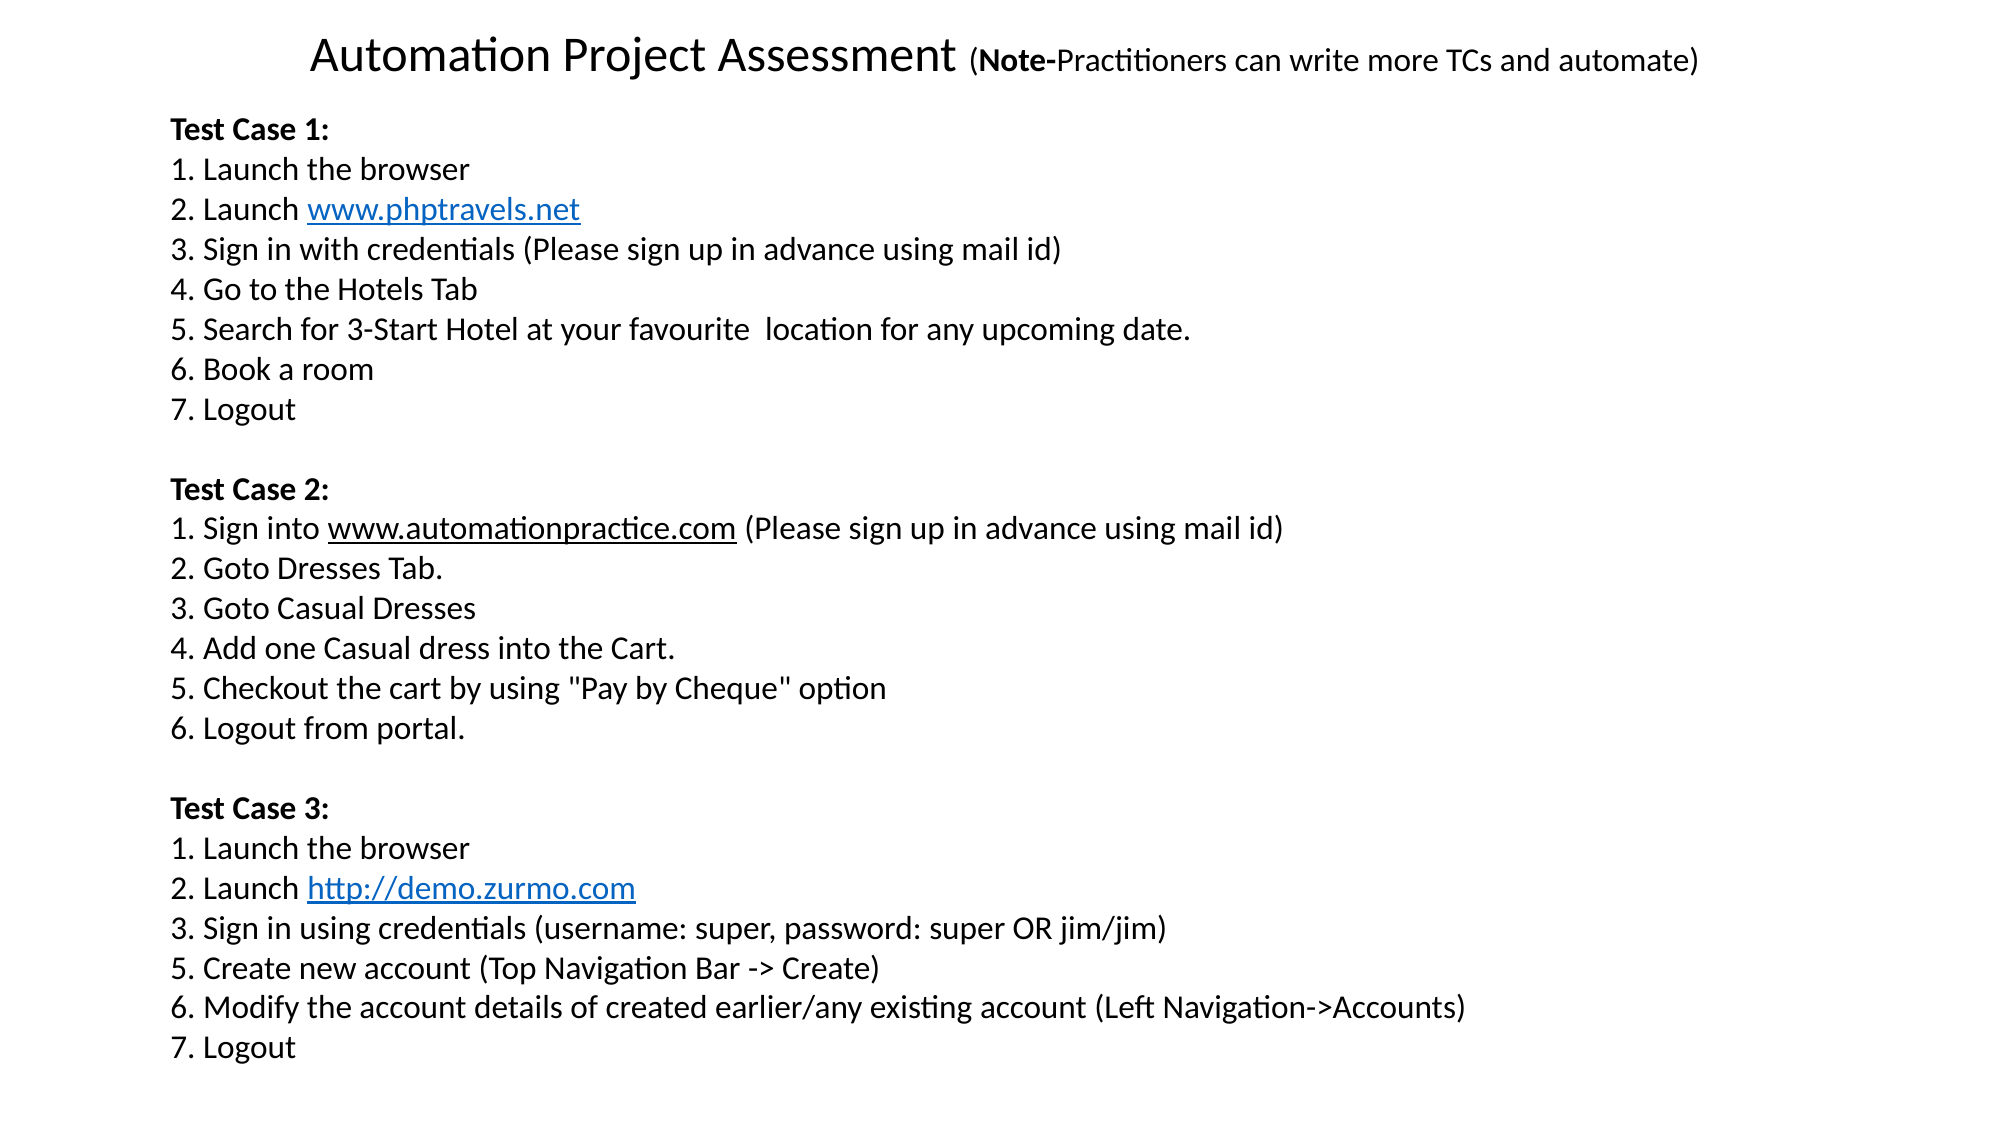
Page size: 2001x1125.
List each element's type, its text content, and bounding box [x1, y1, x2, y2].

text_box Test Case 1: 1. Launch the browser 2. Launch www.phptravels.net 3. Sign in with credentials (Please sign up in advance using mail id) 4. Go to the Hotels Tab 5. Search for 3-Start Hotel at your favourite location for any upcoming date. 6. Book a room 7. Logout Test Case 2: 1. Sign into www.automationpractice.com (Please sign up in advance using mail id) 2. Goto Dresses Tab. 3. Goto Casual Dresses 4. Add one Casual dress into the Cart. 5. Checkout the cart by using "Pay by Cheque" option 6. Logout from portal. Test Case 3: 1. Launch the browser 2. Launch http://demo.zurmo.com 3. Sign in using credentials (username: super, password: super OR jim/jim) 5. Create new account (Top Navigation Bar -> Create) 6. Modify the account details of created earlier/any existing account (Left Navigation->Accounts) 7. Logout [155, 100, 1743, 1113]
subtitle Automation Project Assessment (Note-Practitioners can write more TCs and automate) [51, 20, 1959, 112]
